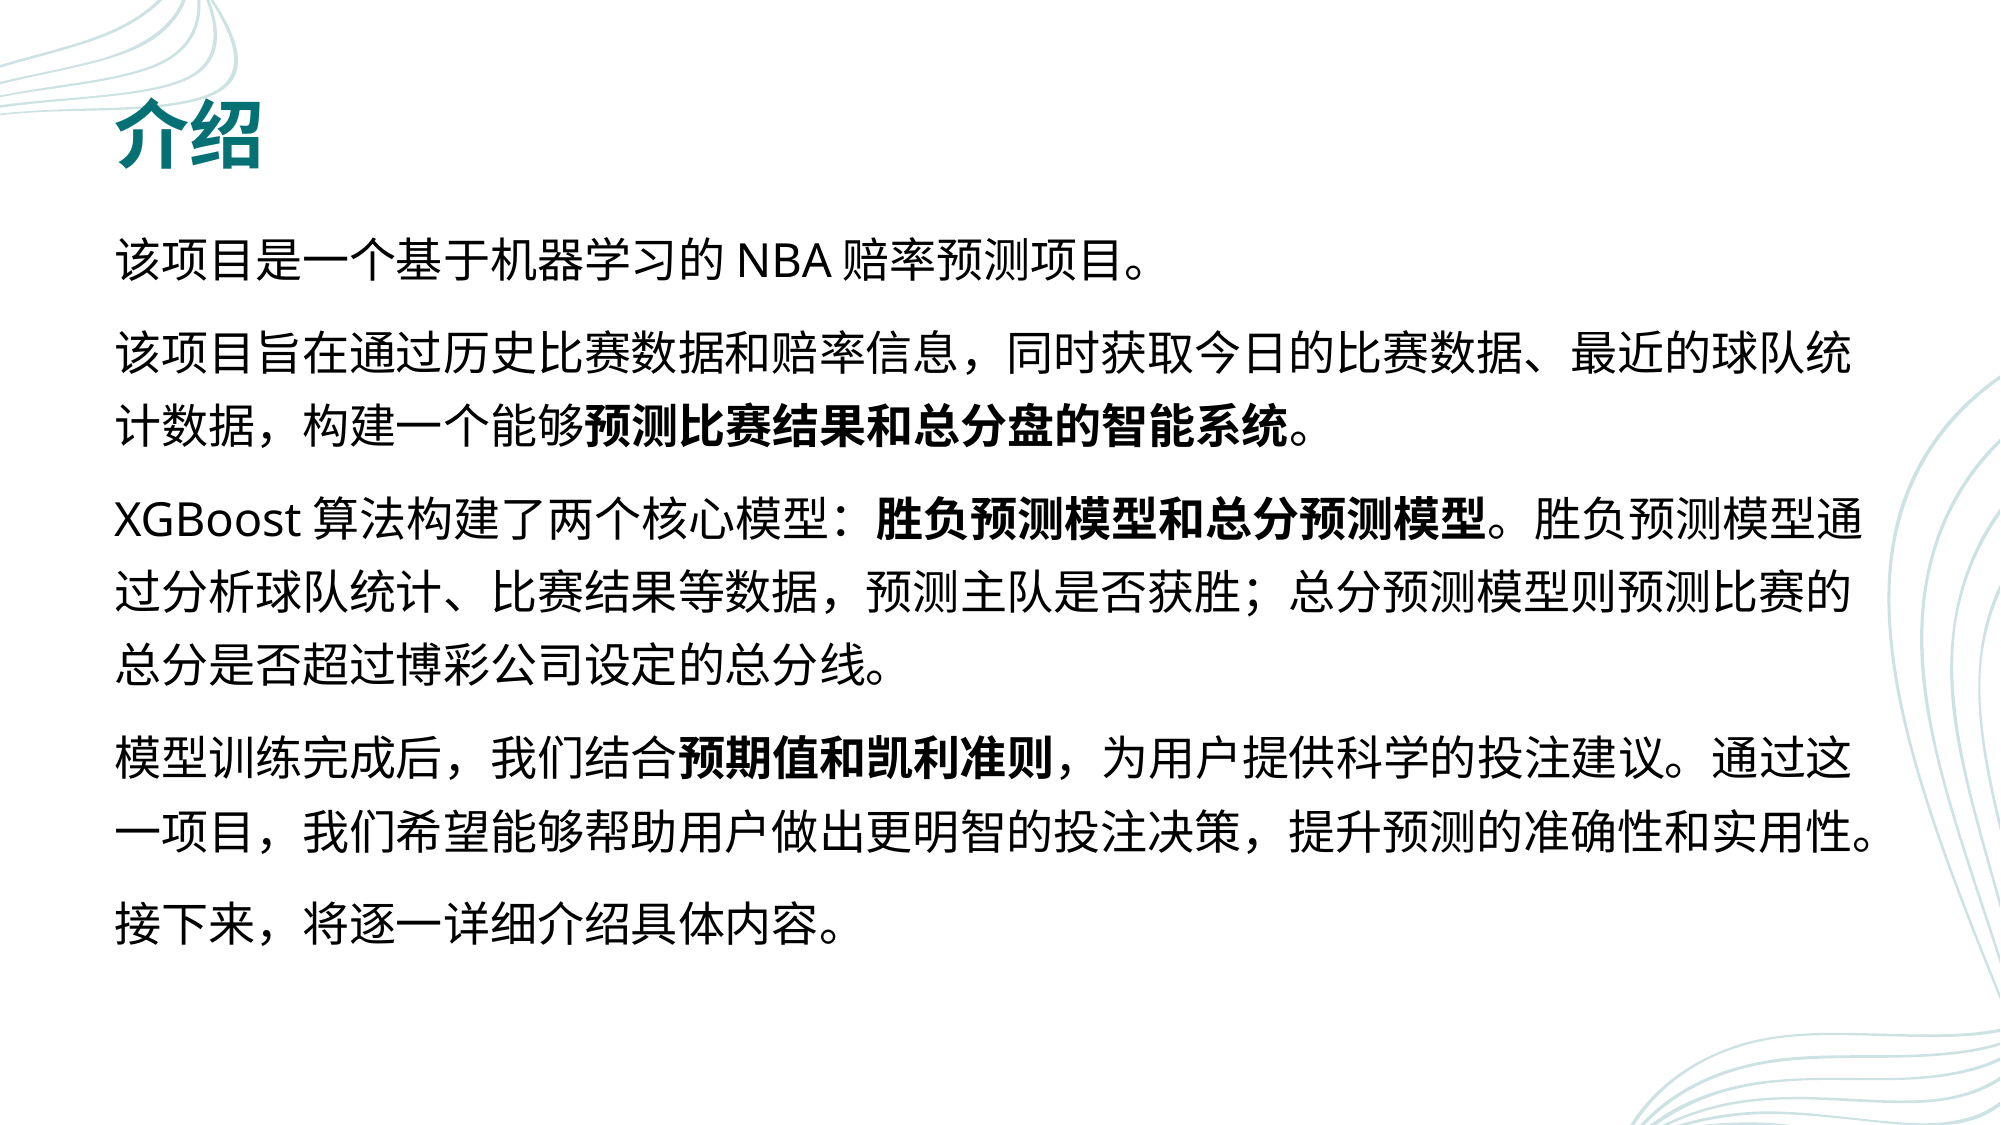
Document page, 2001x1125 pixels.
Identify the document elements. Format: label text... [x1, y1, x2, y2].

title 介绍 [114, 59, 1886, 178]
list 该项目是一个基于机器学习的NBA赔率预测项目。 该项目旨在通过历史比赛数据和赔率信息，同时获取今日的比赛数据、最近的球队统计数据，构建一个能够预测比赛结果和总分盘的智能系统。 XGBoost算法构建了两个核心模型：胜负预测模型和总分预测模型。胜负预测模型通过分析球队统计、比赛结果等数据，预测主队是否获胜；总分预测模型则预测比赛的总分是否超过博彩公司设定的总分线。 模型训练完成后，我们结合预期值和凯利准则，为用户提供科学的投注建议。通过这一项目，我们希望能够帮助用户做出更明智的投注决策，提升预测的准确性和实用性。 接下来，将逐一详细介绍具体内容。 [114, 213, 1886, 1013]
